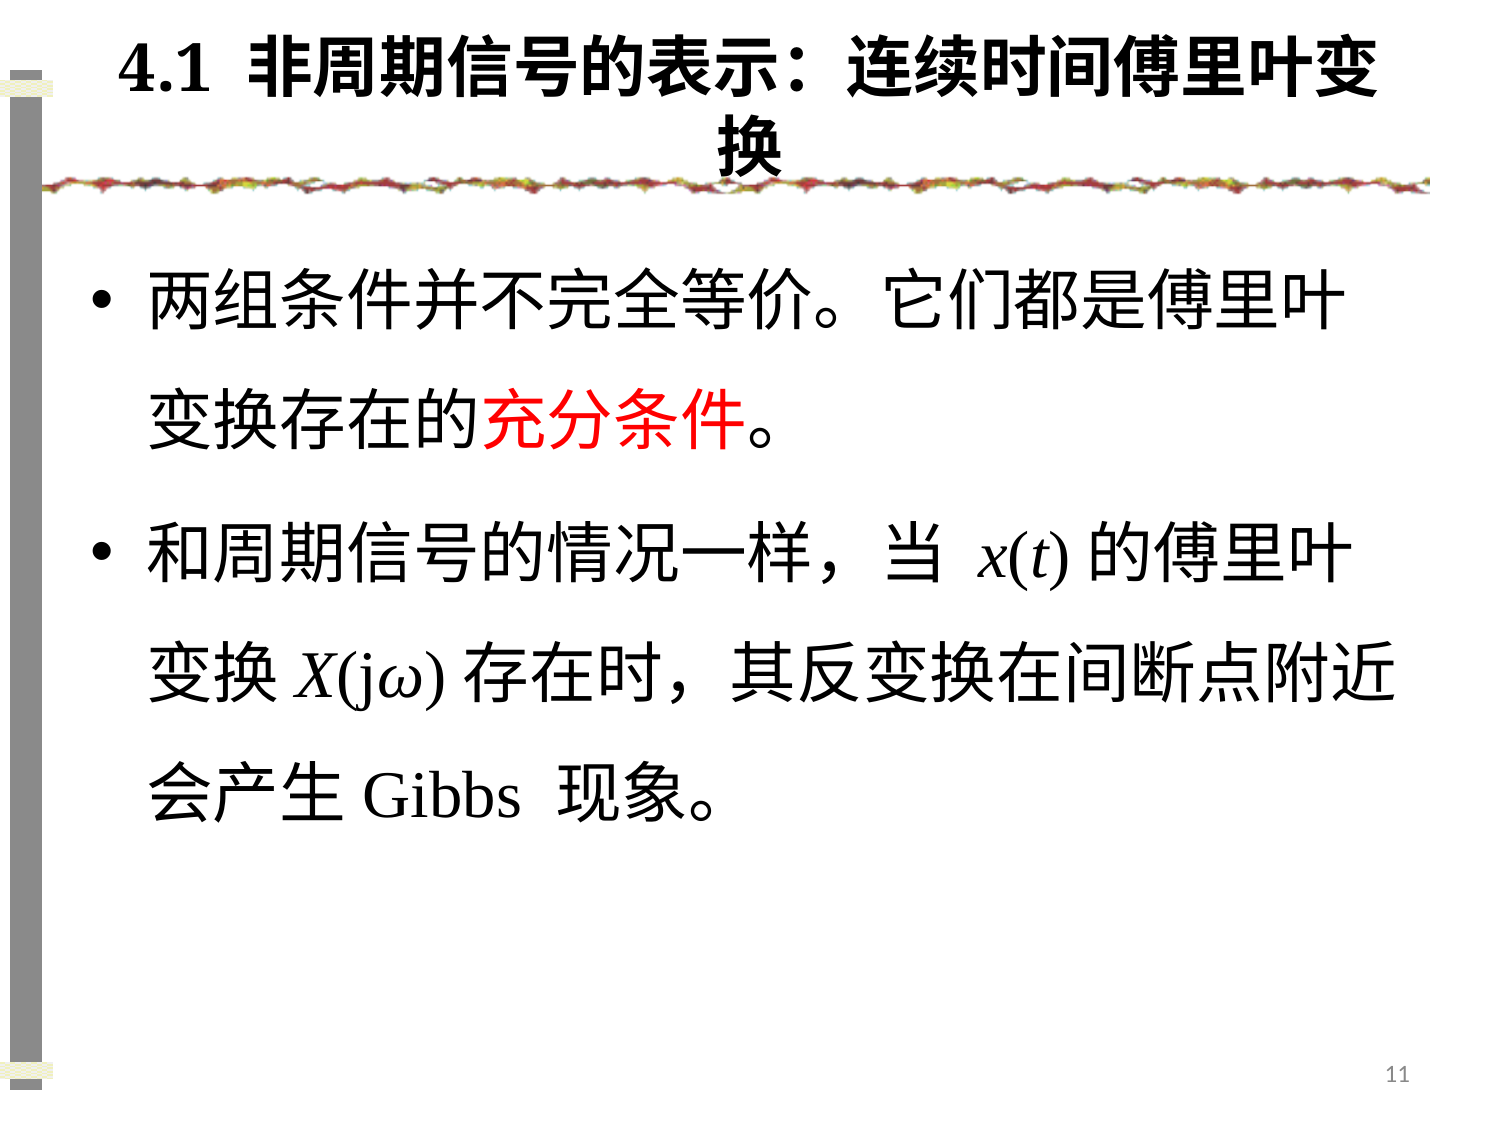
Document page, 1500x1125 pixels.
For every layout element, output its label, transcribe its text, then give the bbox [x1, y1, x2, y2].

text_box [53, 175, 1430, 200]
list 两组条件并不完全等价。它们都是傅里叶变换存在的充分条件。 和周期信号的情况一样，当 x(t)的傅里叶变换X(jω)存在时，其反变换在间断点附近会产生Gibbs 现象。 [75, 210, 1425, 1005]
title 4.4 卷积性质 [0, 70, 53, 1090]
slide_number 11 [1074, 1042, 1425, 1103]
title 4.1 非周期信号的表示：连续时间傅里叶变换 [75, 45, 1425, 164]
